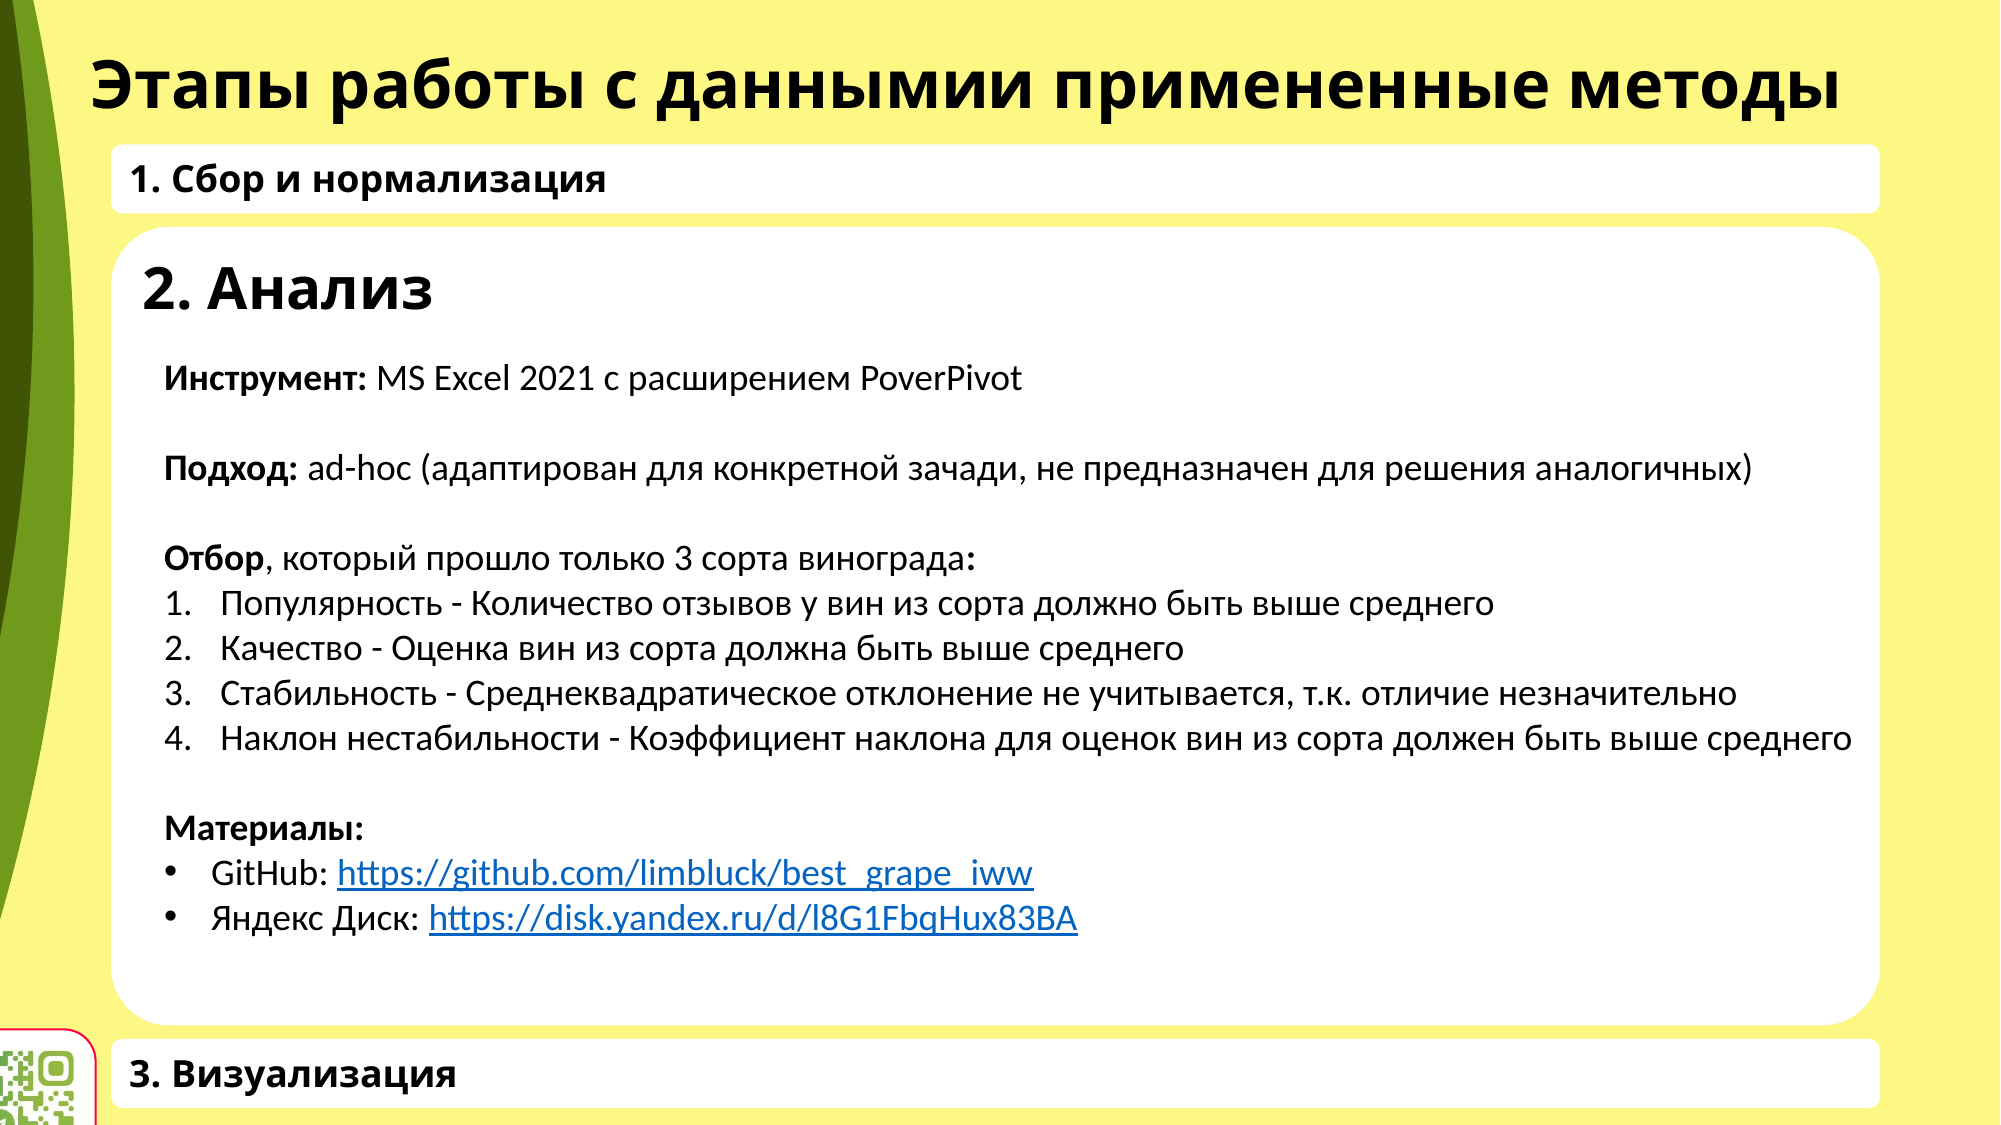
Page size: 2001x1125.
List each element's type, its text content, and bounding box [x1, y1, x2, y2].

text_box Инструмент: MS Excel 2021 с расширением PoverPivot Подход: ad-hoc (адаптирован для конкретной зачади, не предназначен для решения аналогичных) Отбор, который прошло только 3 сорта винограда: Популярность - Количество отзывов у вин из сорта должно быть выше среднего Качество - Оценка вин из сорта должна быть выше среднего Стабильность - Среднеквадратическое отклонение не учитывается, т.к. отличие незначительно Наклон нестабильности - Коэффициент наклона для оценок вин из сорта должен быть выше среднего Материалы: GitHub: https://github.com/limbluck/best_grape_iww Яндекс Диск: https://disk.yandex.ru/d/l8G1FbqHux83BA [149, 345, 1881, 946]
text_box [0, 0, 2000, 1125]
text_box и примененные методы [972, 34, 1858, 130]
text_box 3. Визуализация [109, 1037, 1882, 1109]
text_box 1. Сбор и нормализация [109, 143, 1882, 215]
text_box [0, 1028, 97, 1125]
text_box [0, 0, 35, 642]
text_box Этапы работы с данными [75, 34, 972, 130]
picture [0, 1049, 75, 1125]
text_box [0, 0, 76, 924]
text_box 2. Анализ [109, 225, 1882, 1027]
